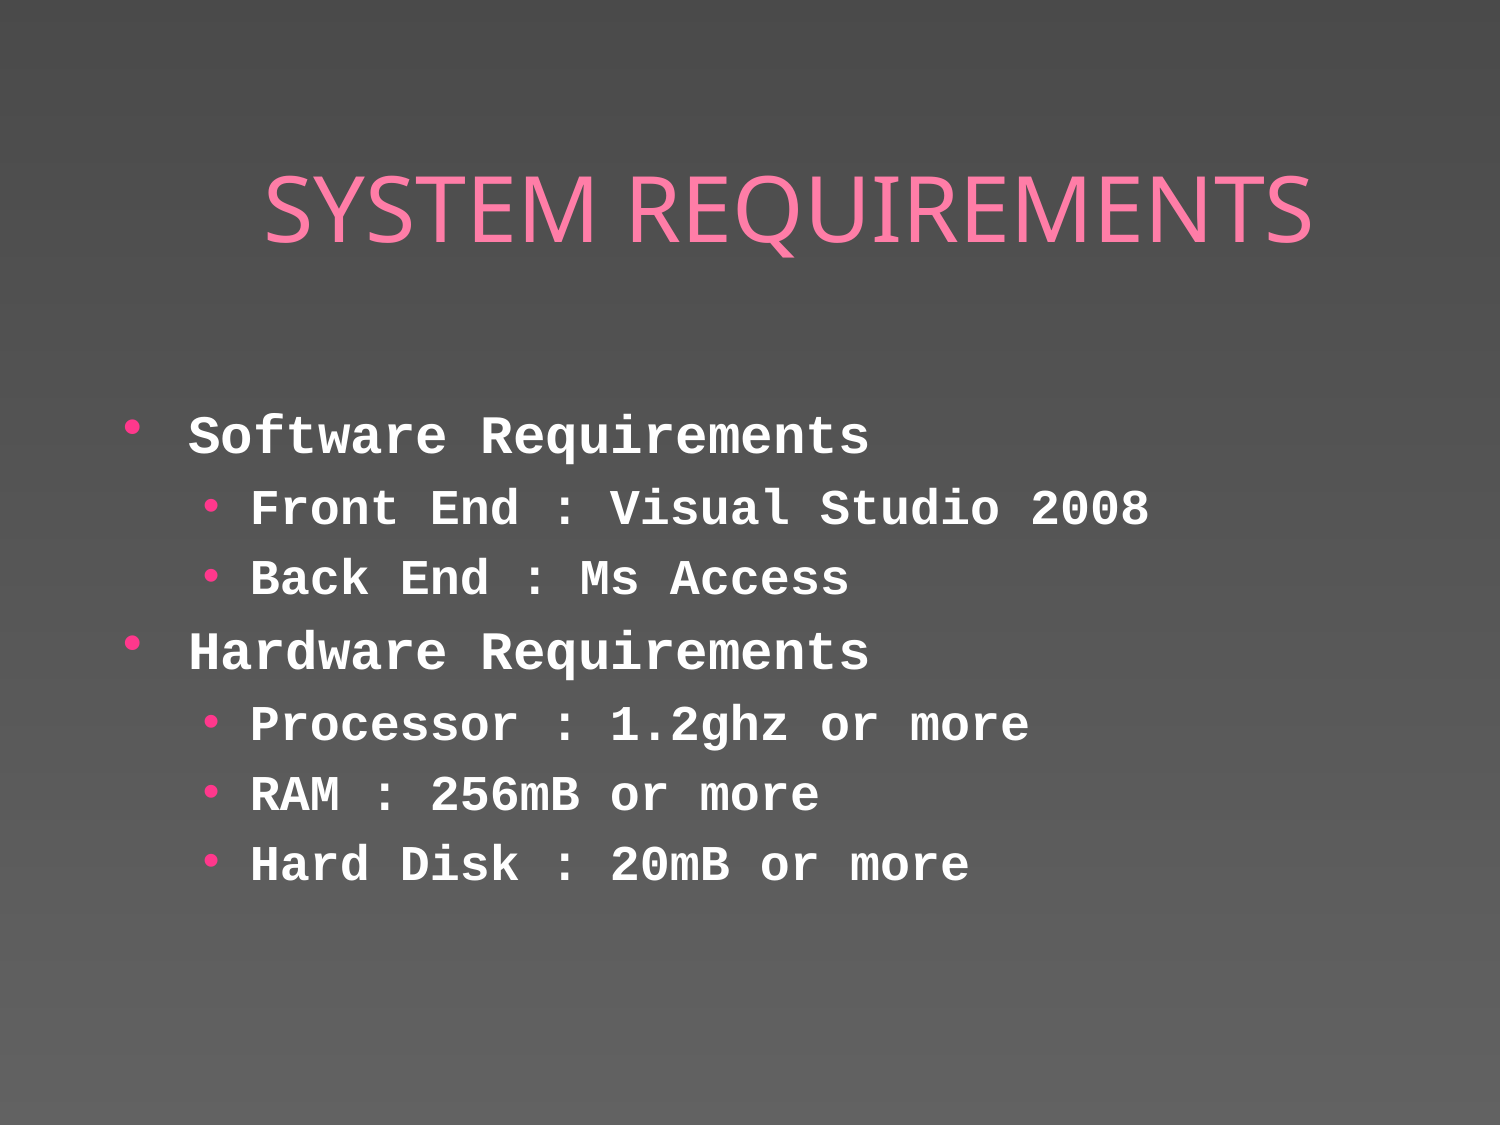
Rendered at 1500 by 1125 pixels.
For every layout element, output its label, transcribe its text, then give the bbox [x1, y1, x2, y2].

list Software Requirements Front End : Visual Studio 2008 Back End : Ms Access Hardware Requirements Processor : 1.2ghz or more RAM : 256mB or more Hard Disk : 20mB or more [99, 262, 1413, 1005]
title SYSTEM REQUIREMENTS [75, 112, 1425, 300]
